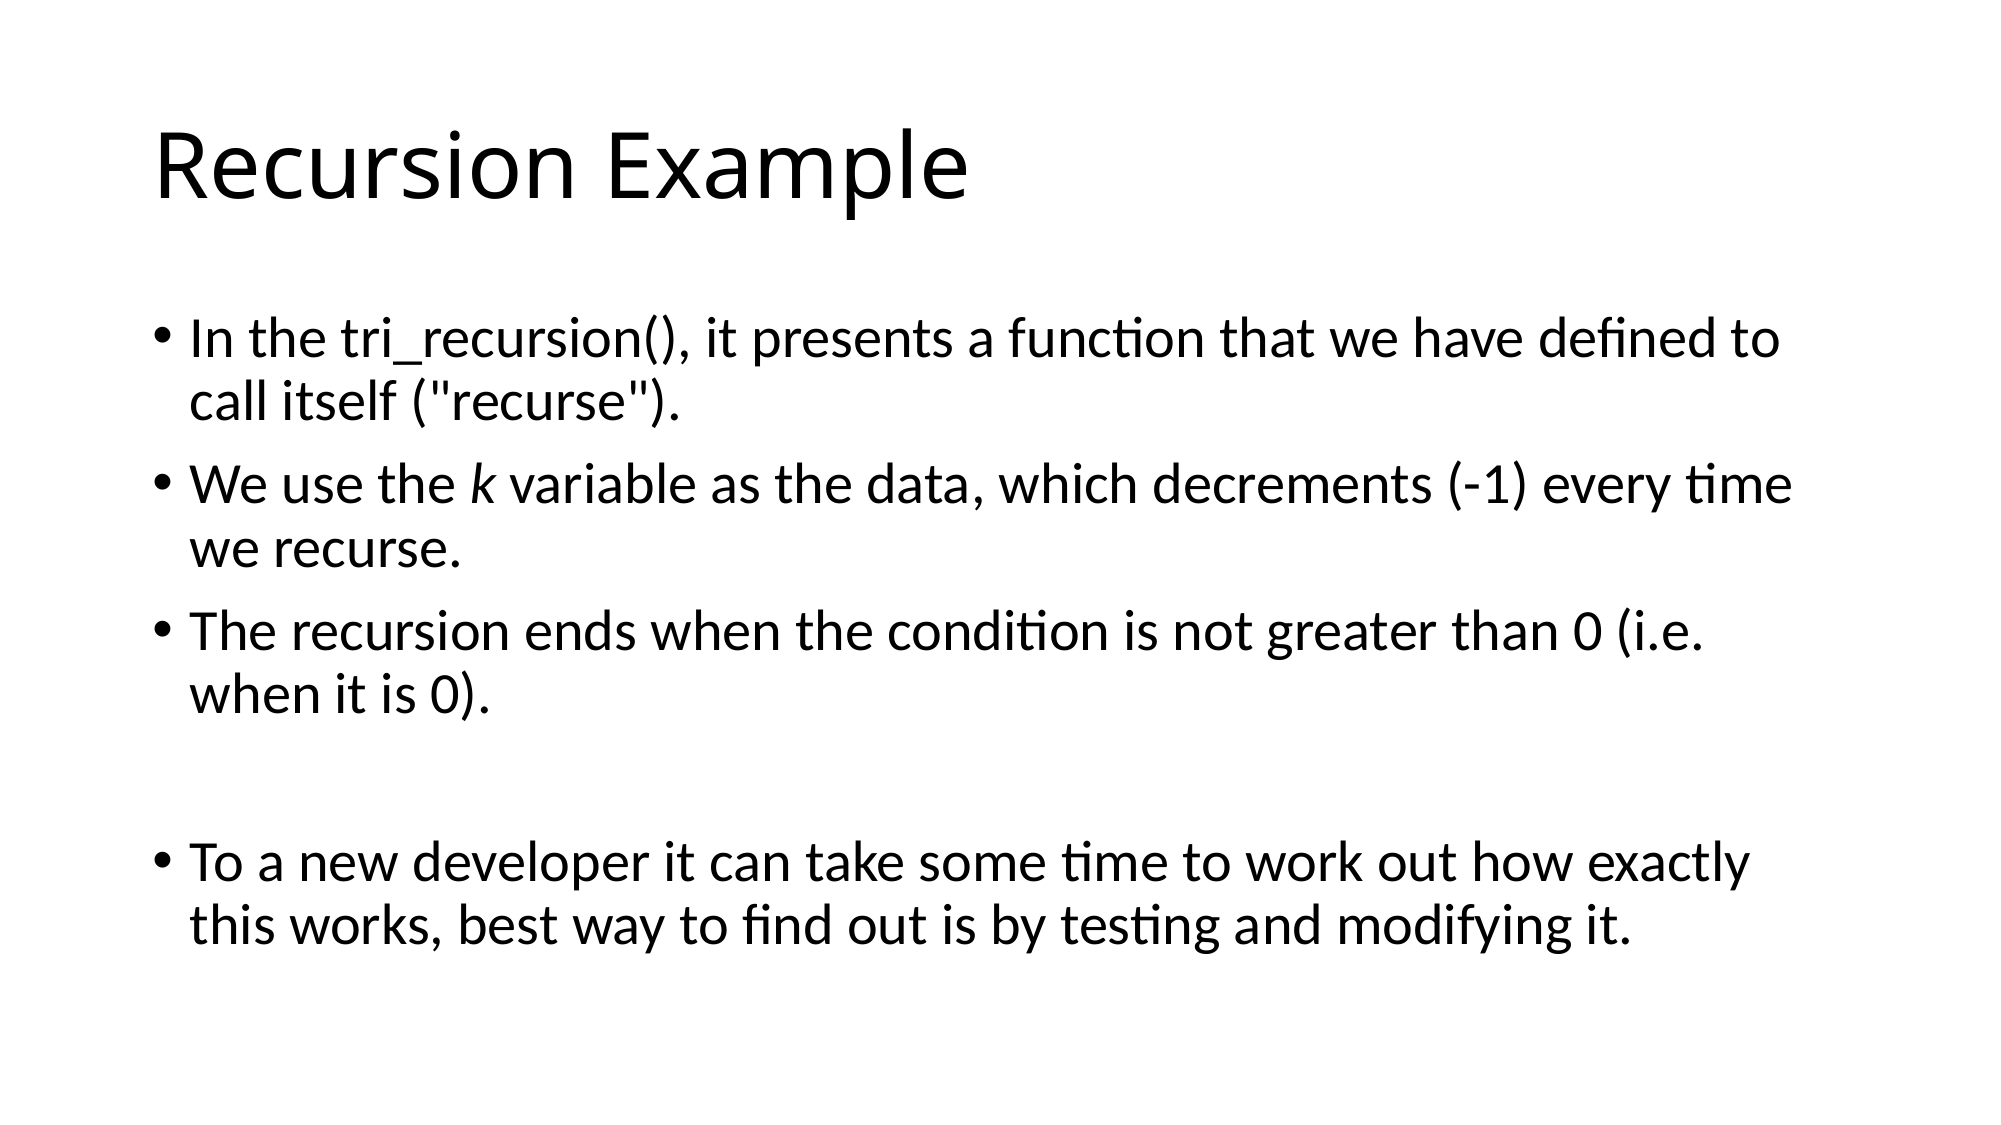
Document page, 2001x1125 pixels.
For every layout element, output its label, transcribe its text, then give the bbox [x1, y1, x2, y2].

list In the tri_recursion(), it presents a function that we have defined to call itself ("recurse"). We use the k variable as the data, which decrements (-1) every time we recurse. The recursion ends when the condition is not greater than 0 (i.e. when it is 0). To a new developer it can take some time to work out how exactly this works, best way to find out is by testing and modifying it. [137, 299, 1863, 1014]
title Recursion Example [137, 59, 1863, 278]
